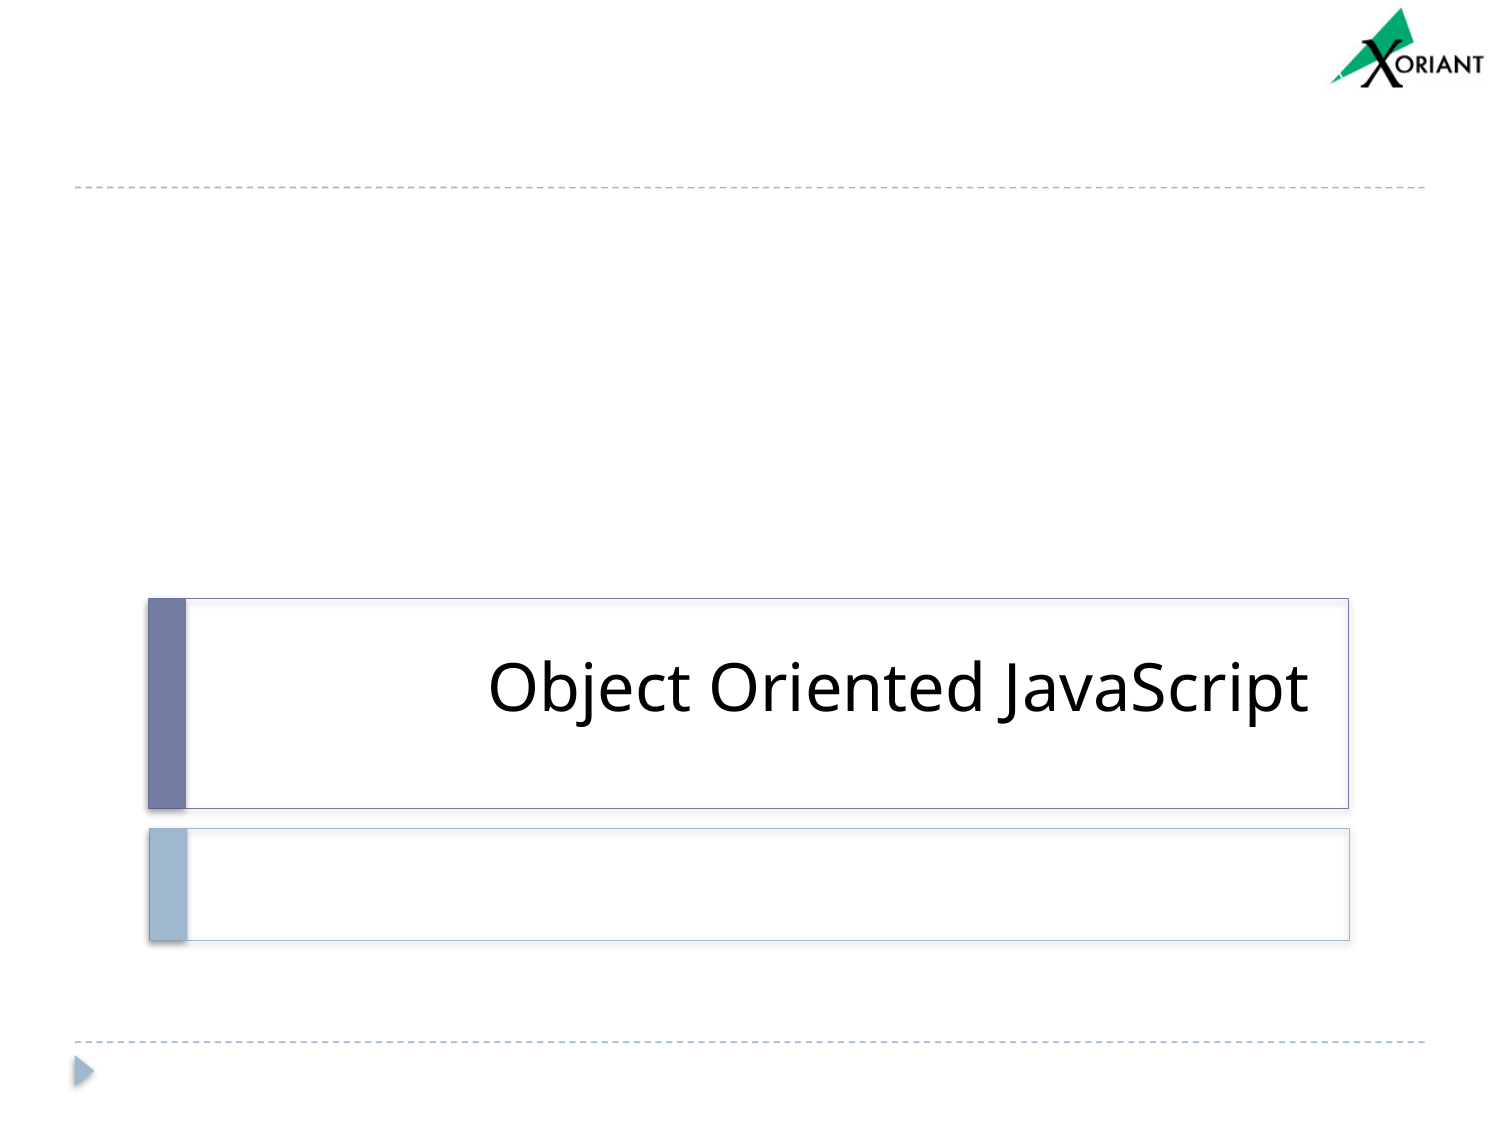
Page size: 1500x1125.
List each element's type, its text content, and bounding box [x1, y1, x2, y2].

picture [1325, 0, 1500, 91]
title Object Oriented JavaScript [200, 637, 1325, 800]
